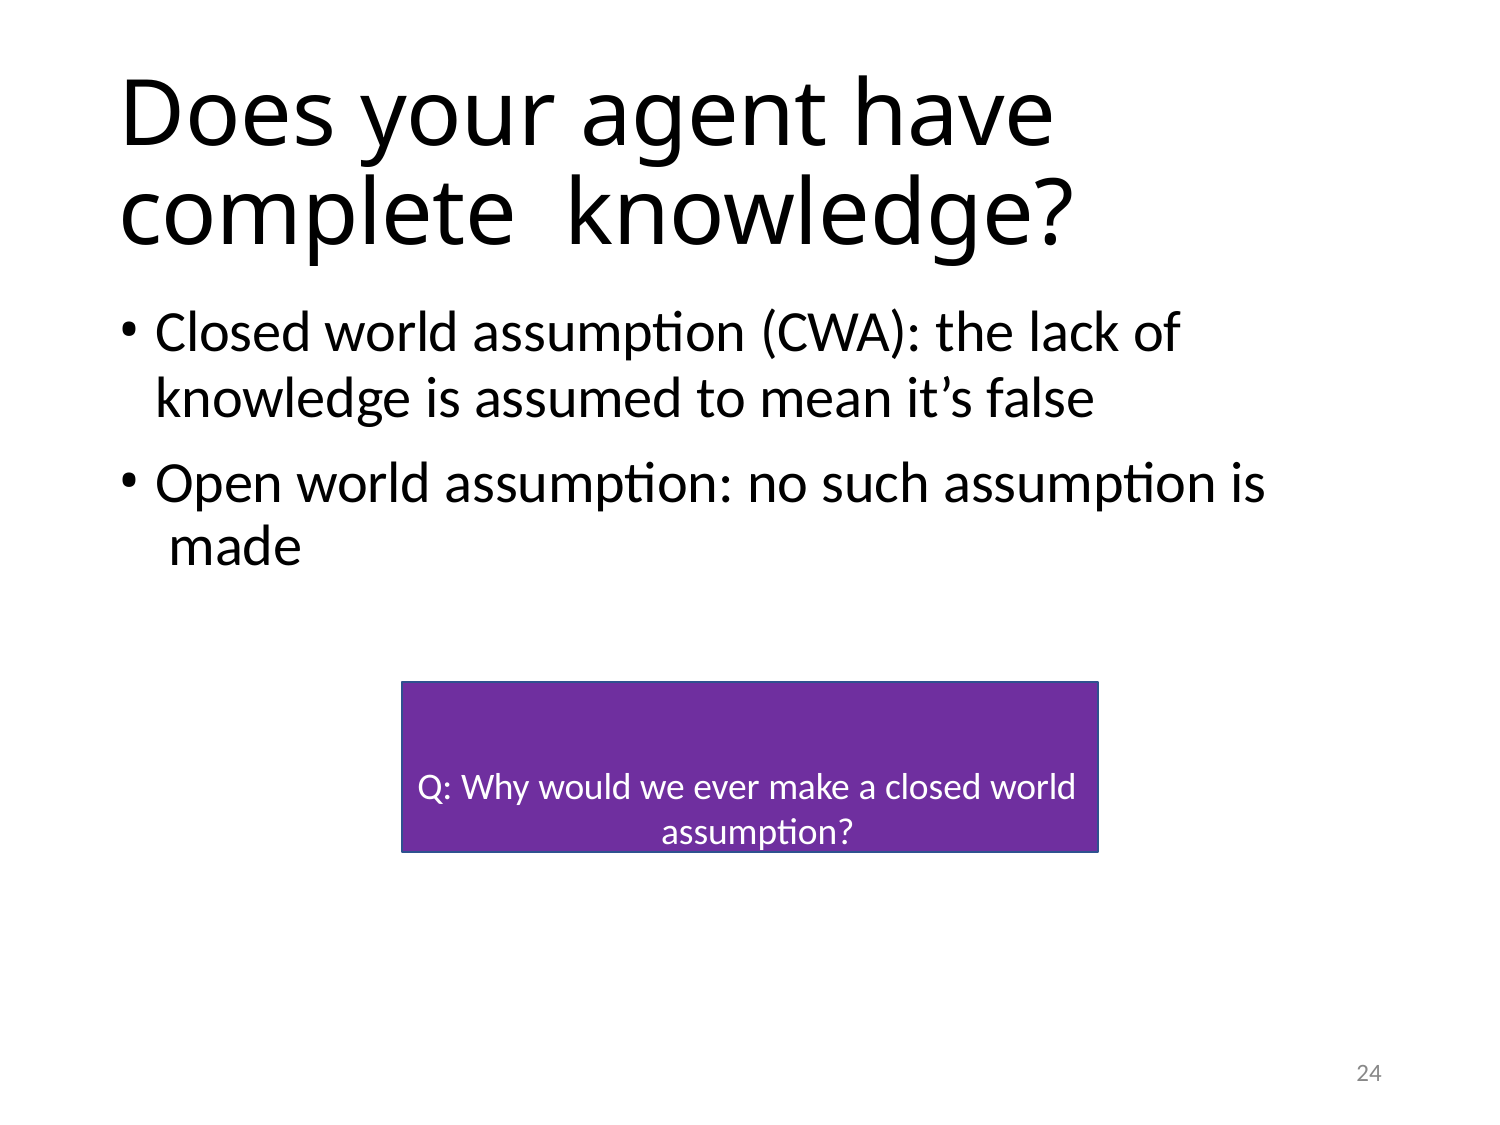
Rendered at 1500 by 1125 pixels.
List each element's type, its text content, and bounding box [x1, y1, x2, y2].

text_box Q: Why would we ever make a closed world assumption? [401, 681, 1098, 853]
title Does your agent have complete knowledge? [116, 50, 1282, 264]
text_box Closed world assumption (CWA): the lack of knowledge is assumed to mean it’s false Open world assumption: no such assumption is made [115, 294, 1277, 577]
slide_number 24 [1350, 1060, 1389, 1125]
